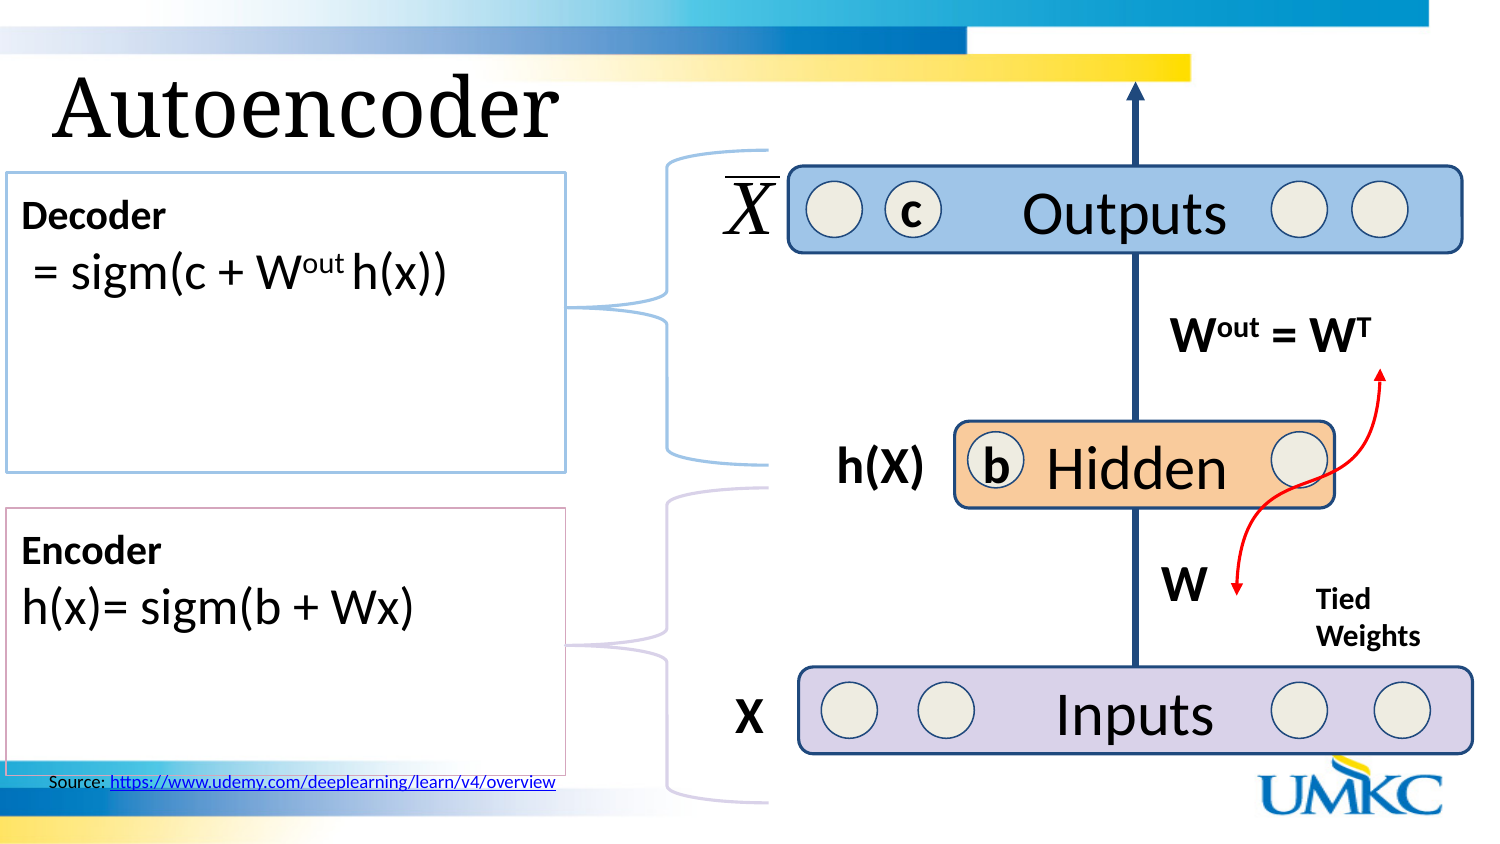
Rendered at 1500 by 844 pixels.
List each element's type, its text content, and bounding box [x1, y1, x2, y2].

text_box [1194, 410, 1423, 555]
text_box [1271, 682, 1328, 739]
text_box [806, 181, 863, 238]
text_box [1374, 682, 1431, 739]
text_box [1351, 181, 1408, 238]
text_box Source: https://www.udemy.com/deeplearning/learn/v4/overview [34, 762, 575, 800]
list c [885, 162, 1019, 247]
text_box [565, 162, 769, 466]
list Wout = WT [1154, 285, 1449, 373]
list W [1145, 533, 1280, 621]
list h(X) [821, 416, 955, 504]
list X [720, 666, 830, 754]
text_box [1271, 181, 1328, 238]
text_box [830, 682, 878, 739]
text_box Hidden [1141, 421, 1189, 509]
text_box Hidden [955, 421, 1131, 509]
text_box Outputs [788, 166, 1131, 253]
text_box [918, 682, 975, 739]
list Encoder h(x)= sigm(b + Wx) [6, 507, 566, 776]
text_box Inputs [1141, 666, 1473, 754]
list Tied Weights [1300, 562, 1460, 650]
text_box Autoencoder [37, 46, 1138, 162]
picture [0, 0, 1500, 844]
text_box Inputs [830, 666, 1131, 754]
list b [967, 416, 1102, 504]
text_box Outputs [1141, 166, 1463, 253]
text_box [565, 487, 769, 803]
